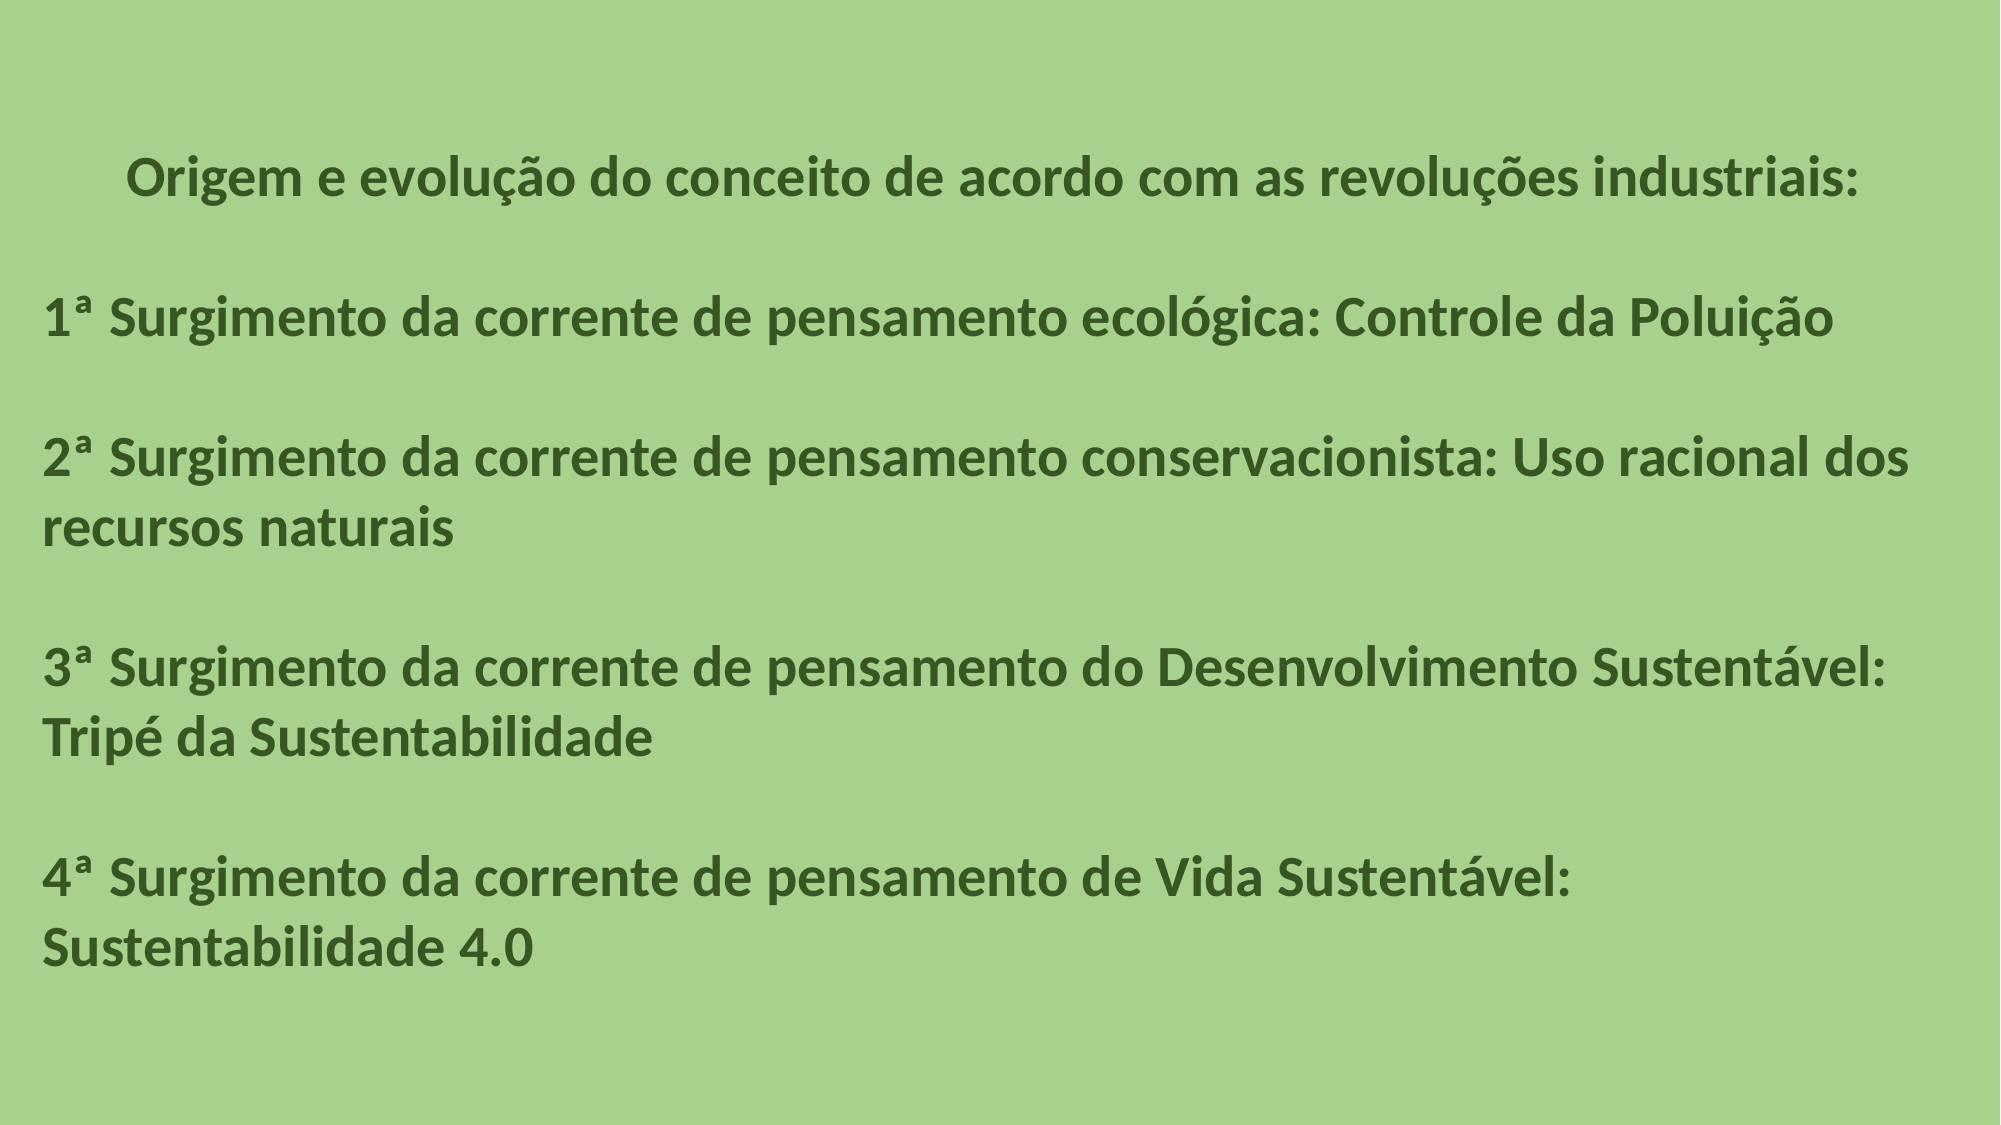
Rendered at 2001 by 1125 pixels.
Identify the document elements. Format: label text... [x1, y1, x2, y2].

text_box Origem e evolução do conceito de acordo com as revoluções industriais: 1ª Surgimento da corrente de pensamento ecológica: Controle da Poluição 2ª Surgimento da corrente de pensamento conservacionista: Uso racional dos recursos naturais 3ª Surgimento da corrente de pensamento do Desenvolvimento Sustentável: Tripé da Sustentabilidade 4ª Surgimento da corrente de pensamento de Vida Sustentável: Sustentabilidade 4.0 [27, 130, 1960, 986]
